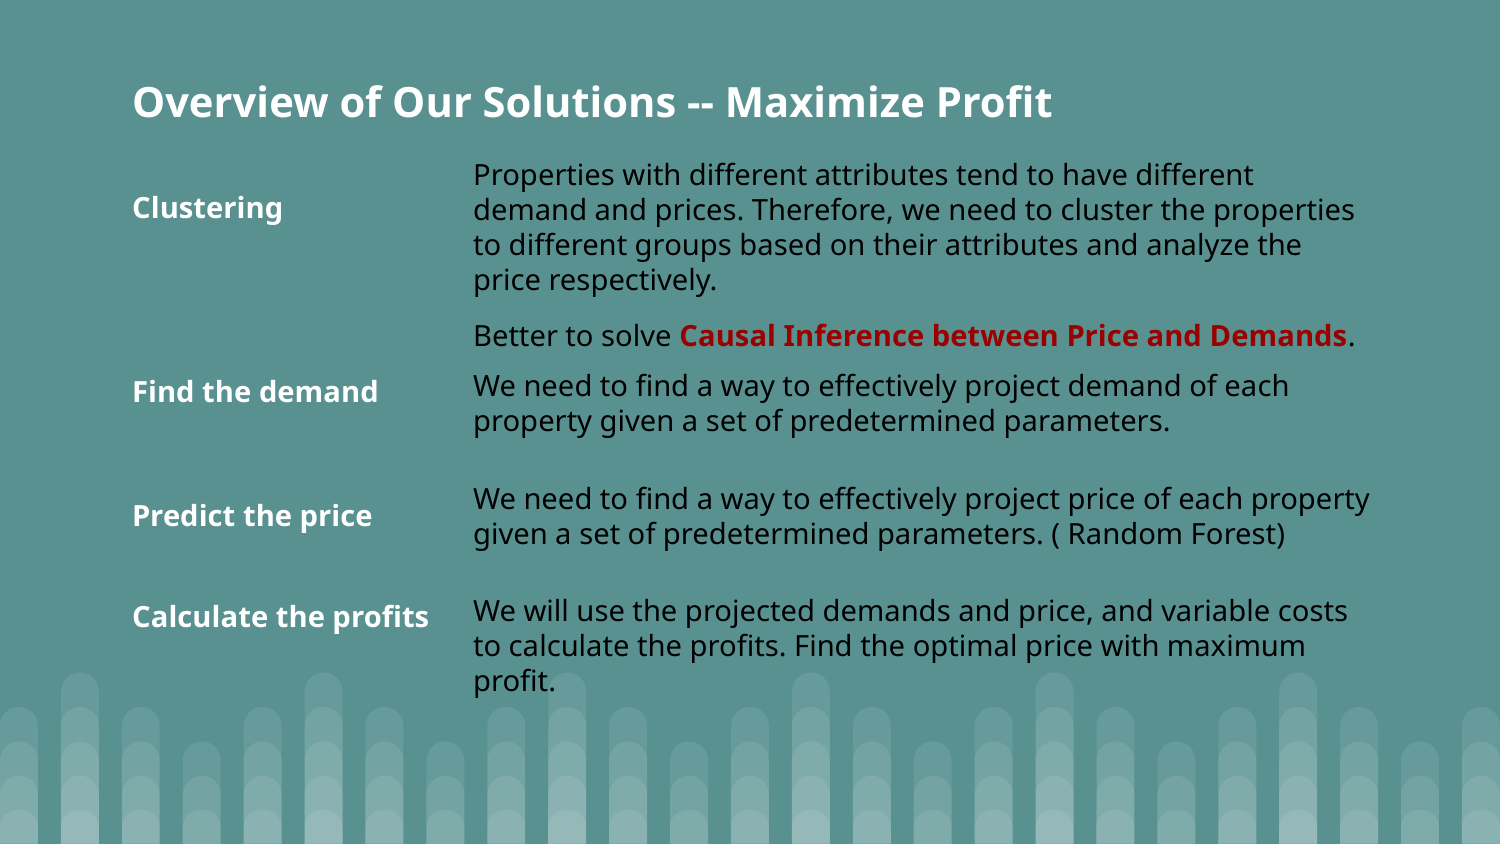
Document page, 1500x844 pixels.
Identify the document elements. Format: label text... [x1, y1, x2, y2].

text_box Overview of Our Solutions -- Maximize Profit [116, 61, 1150, 142]
text_box We need to find a way to effectively project price of each property given a set of predetermined parameters. ( Random Forest) [458, 465, 1391, 566]
text_box We need to find a way to effectively project demand of each property given a set of predetermined parameters. [458, 367, 1391, 453]
text_box Properties with different attributes tend to have different demand and prices. Therefore, we need to cluster the properties to different groups based on their attributes and analyze the price respectively. Better to solve Causal Inference between Price and Demands. [458, 141, 1391, 367]
text_box Clustering [116, 174, 458, 240]
text_box We will use the projected demands and price, and variable costs to calculate the profits. Find the optimal price with maximum profit. [458, 577, 1391, 713]
text_box Find the demand [116, 357, 458, 423]
text_box Calculate the profits [116, 582, 458, 648]
text_box Predict the price [116, 481, 458, 547]
